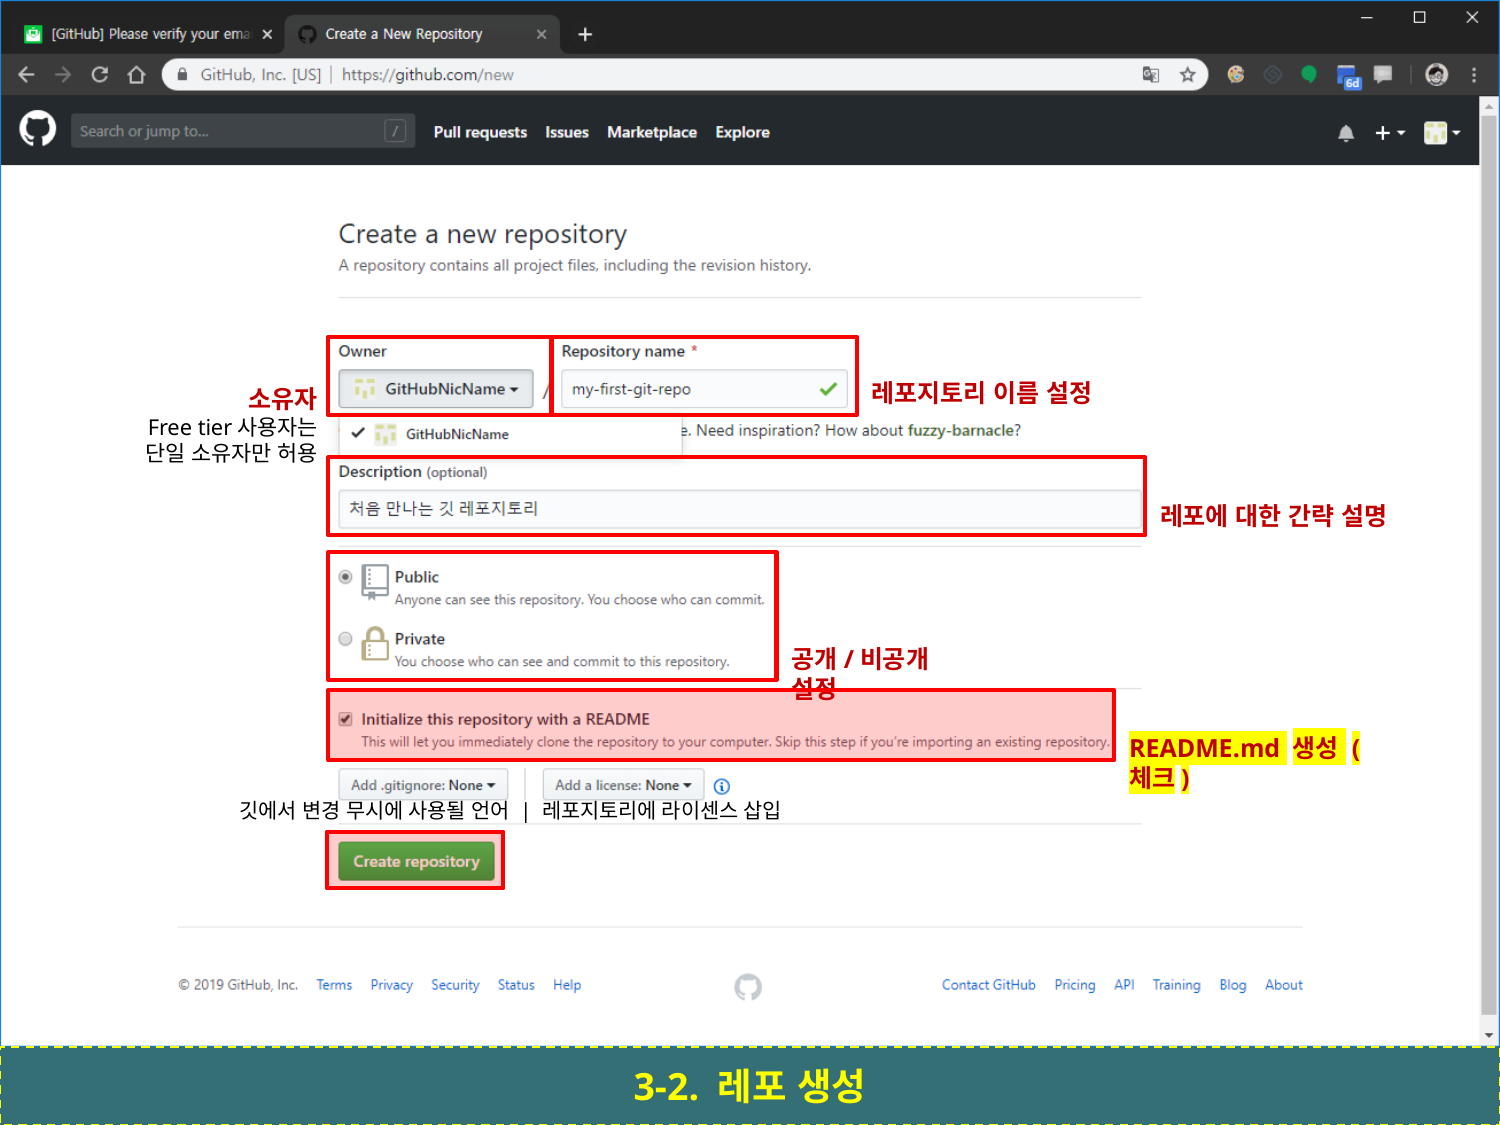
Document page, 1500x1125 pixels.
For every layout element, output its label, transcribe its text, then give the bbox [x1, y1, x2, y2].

text_box 3-2. 레포 생성 [0, 1054, 1500, 1125]
picture [0, 0, 1500, 1048]
